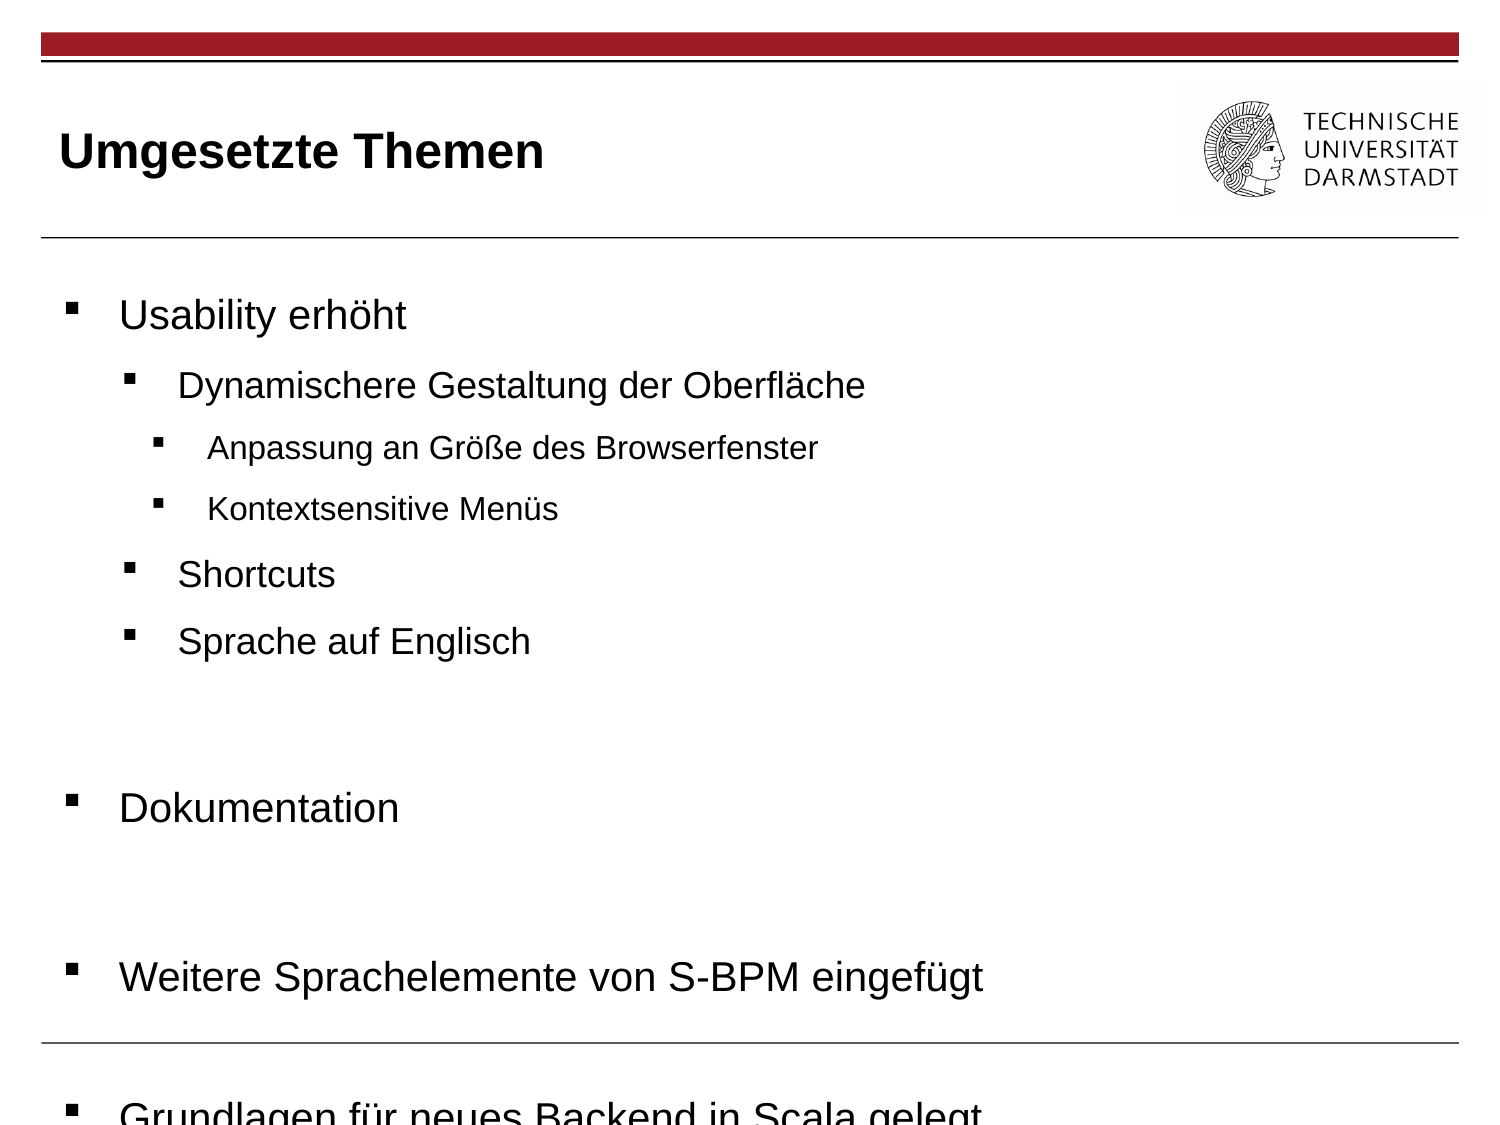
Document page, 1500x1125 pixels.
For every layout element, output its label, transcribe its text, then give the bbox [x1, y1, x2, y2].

list Usability erhöht Dynamischere Gestaltung der Oberfläche Anpassung an Größe des Browserfenster Kontextsensitive Menüs Shortcuts Sprache auf Englisch Dokumentation Weitere Sprachelemente von S-BPM eingefügt Grundlagen für neues Backend in Scala gelegt Ziel ist die Integration in eine Groupware [62, 854, 1471, 1001]
text_box [25, 0, 1500, 854]
text_box [25, 0, 1276, 142]
